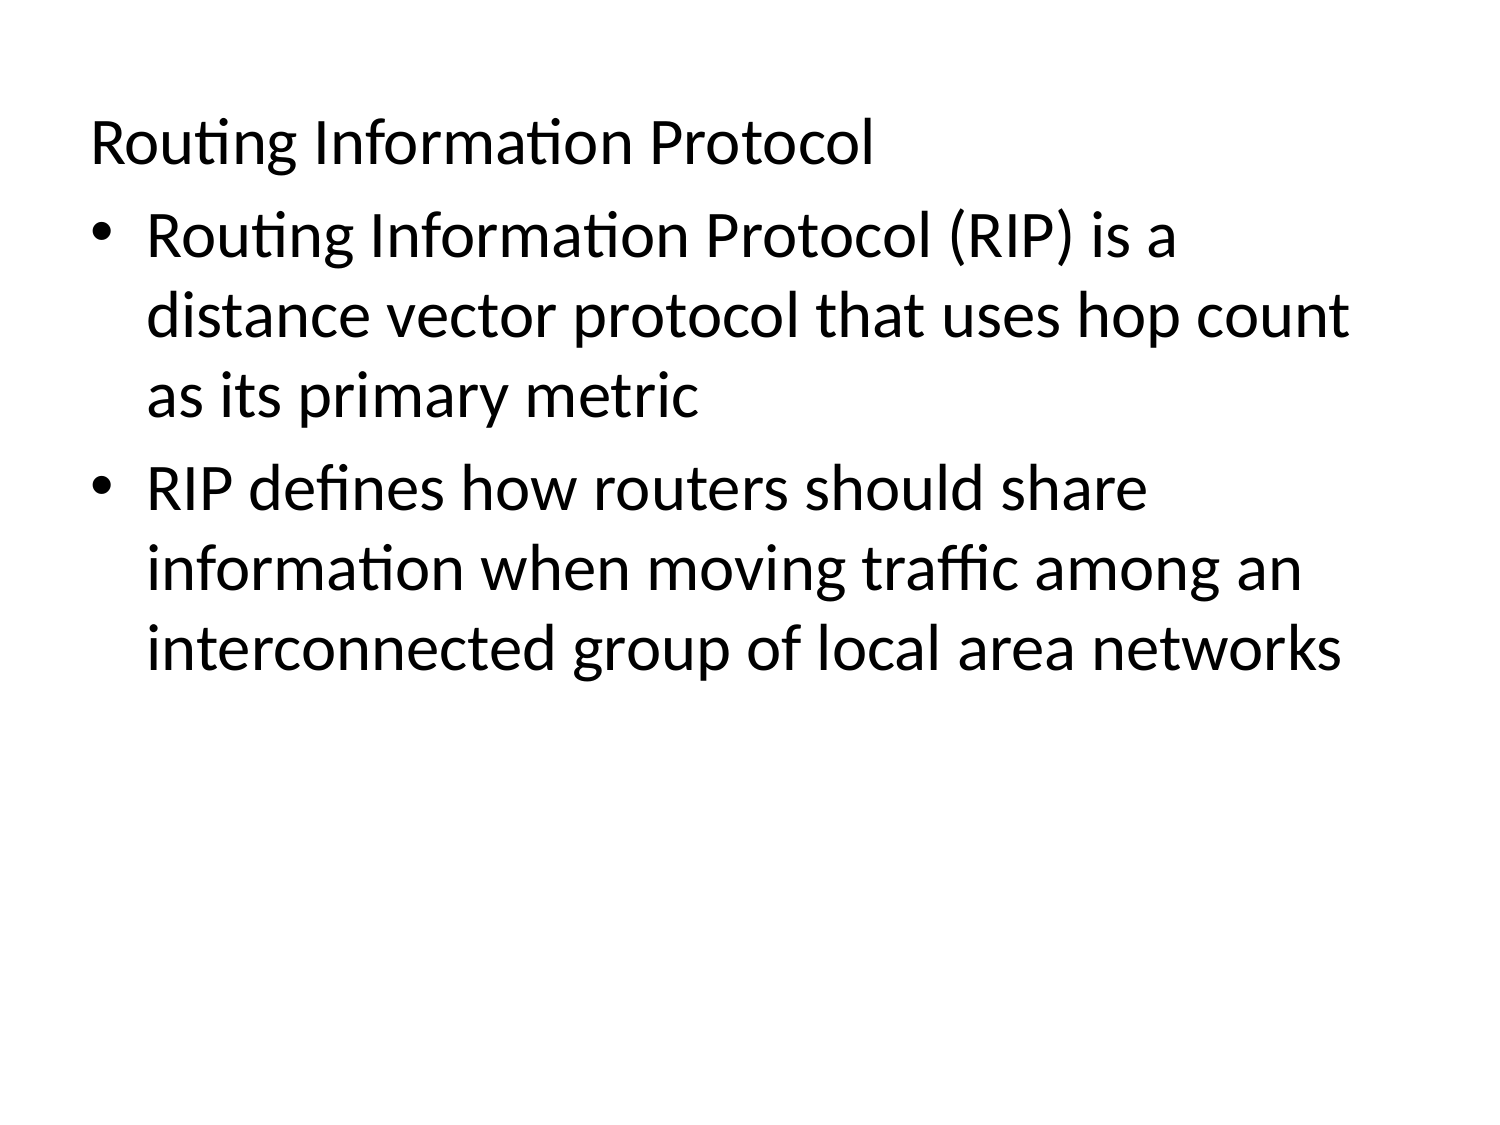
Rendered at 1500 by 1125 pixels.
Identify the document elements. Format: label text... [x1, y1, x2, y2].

list Routing Information Protocol Routing Information Protocol (RIP) is a distance vector protocol that uses hop count as its primary metric RIP defines how routers should share information when moving traffic among an interconnected group of local area networks [75, 90, 1425, 1005]
